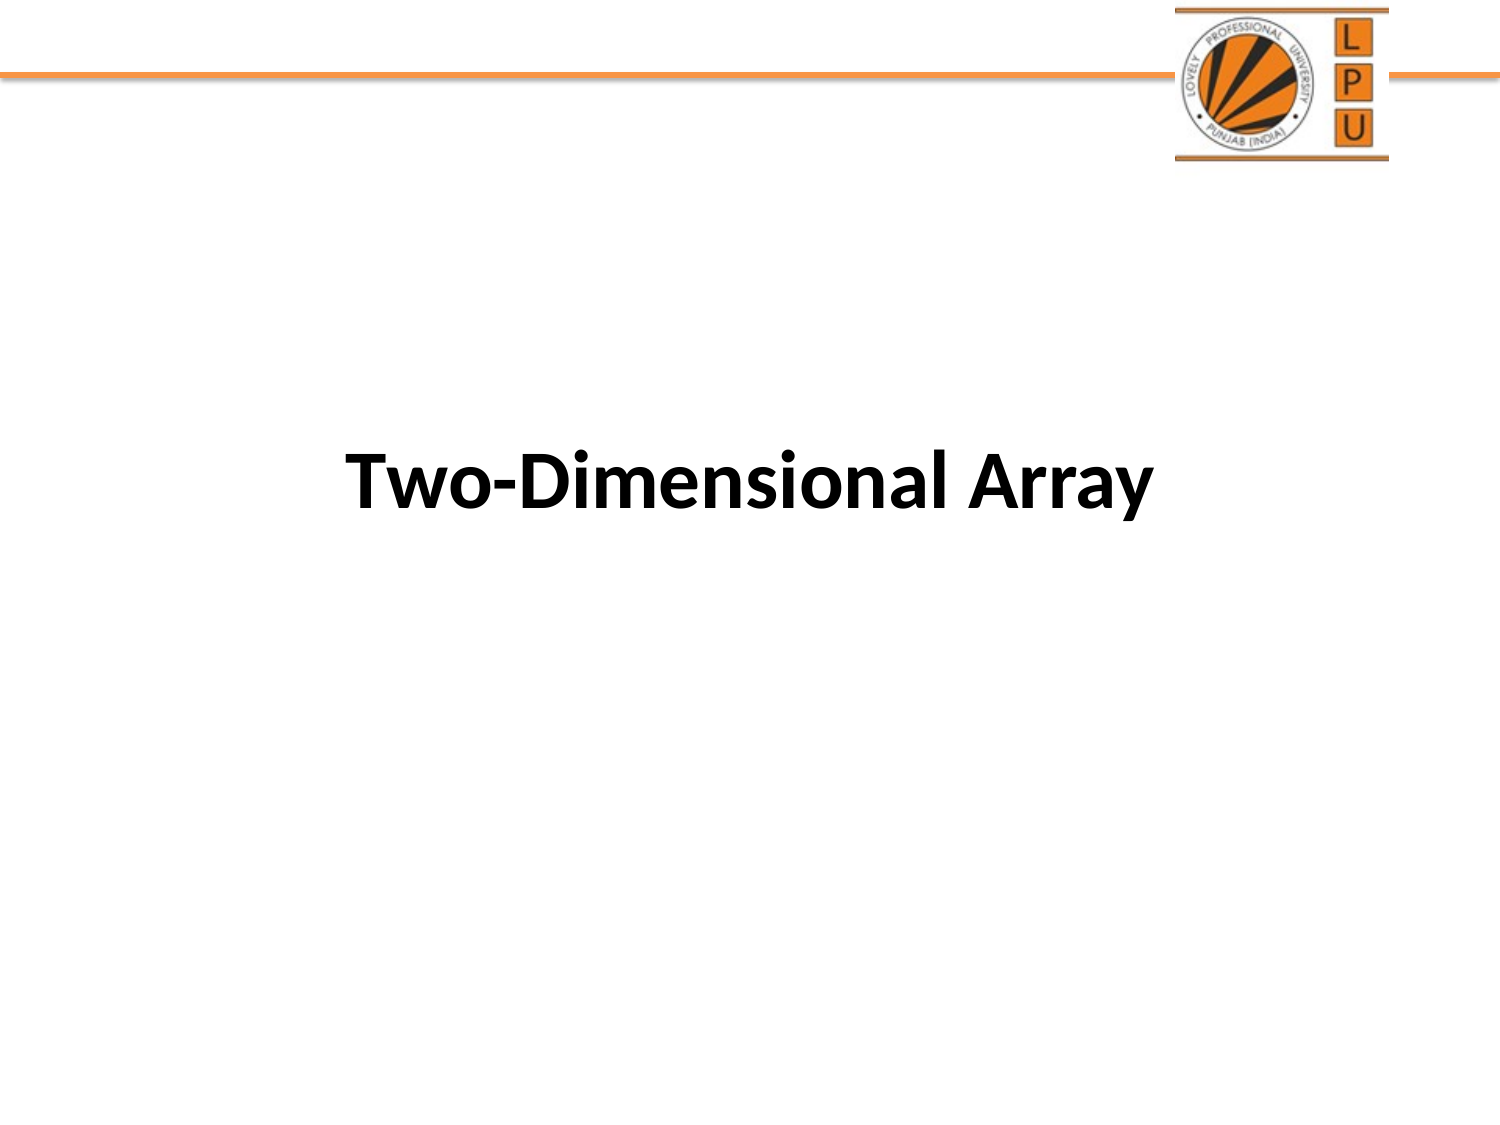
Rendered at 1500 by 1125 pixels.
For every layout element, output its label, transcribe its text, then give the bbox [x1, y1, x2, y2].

picture [0, 0, 1500, 182]
title Two-Dimensional Array [112, 425, 1388, 662]
